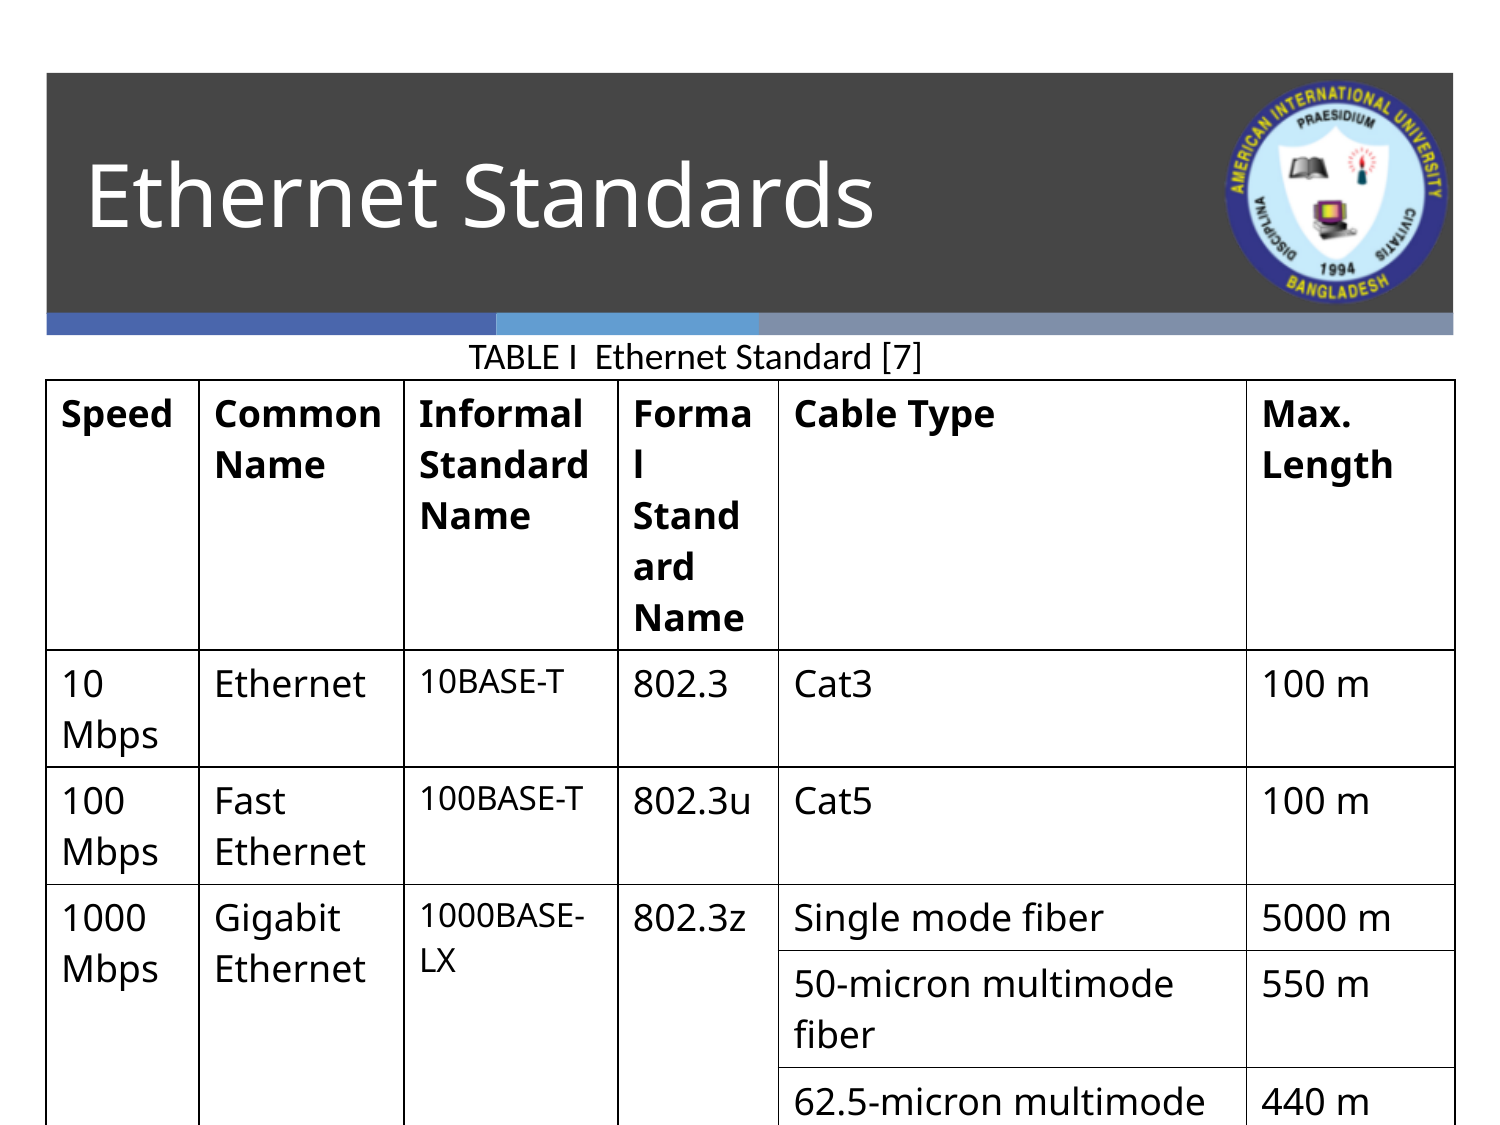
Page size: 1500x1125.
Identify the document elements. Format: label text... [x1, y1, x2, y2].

table_cell Ethernet [200, 651, 403, 766]
table_cell Gigabit Ethernet [200, 885, 403, 1125]
table_cell 5000 m [1247, 885, 1454, 950]
subtitle [78, 251, 1351, 331]
table_cell Single mode fiber [779, 885, 1246, 950]
picture [1351, 75, 1454, 310]
table_cell 1000 Mbps [47, 885, 198, 1125]
table_cell 802.3u [619, 768, 778, 884]
table_cell 1000BASE-LX [405, 885, 617, 1125]
table_cell 62.5-micron multimode fiber [779, 1068, 1246, 1125]
title Ethernet Standards [69, 73, 1351, 253]
table_cell 10BASE-T [405, 651, 617, 766]
table_cell 550 m [1247, 951, 1454, 1067]
table_header Formal Standard Name [619, 385, 778, 649]
table_cell Fast Ethernet [200, 768, 403, 884]
text_box TABLE I Ethernet Standard [7] [453, 325, 939, 385]
table_cell Cat5 [779, 768, 1246, 884]
table_cell 100 m [1247, 651, 1454, 766]
table_header Cable Type [779, 381, 1246, 649]
table_header Common Name [200, 381, 403, 649]
table_cell 100 m [1247, 768, 1454, 884]
table_cell 802.3 [619, 651, 778, 766]
table_cell 100BASE-T [405, 768, 617, 884]
table_header Max. Length [1247, 381, 1454, 649]
table_header Informal Standard Name [405, 381, 617, 649]
table_cell Cat3 [779, 651, 1246, 766]
table_cell 10 Mbps [47, 651, 198, 766]
table_cell 440 m [1247, 1068, 1454, 1125]
table_header Speed [47, 381, 198, 649]
table_cell 50-micron multimode fiber [779, 951, 1246, 1067]
table_cell 802.3z [619, 885, 778, 1125]
table_cell 100 Mbps [47, 768, 198, 884]
